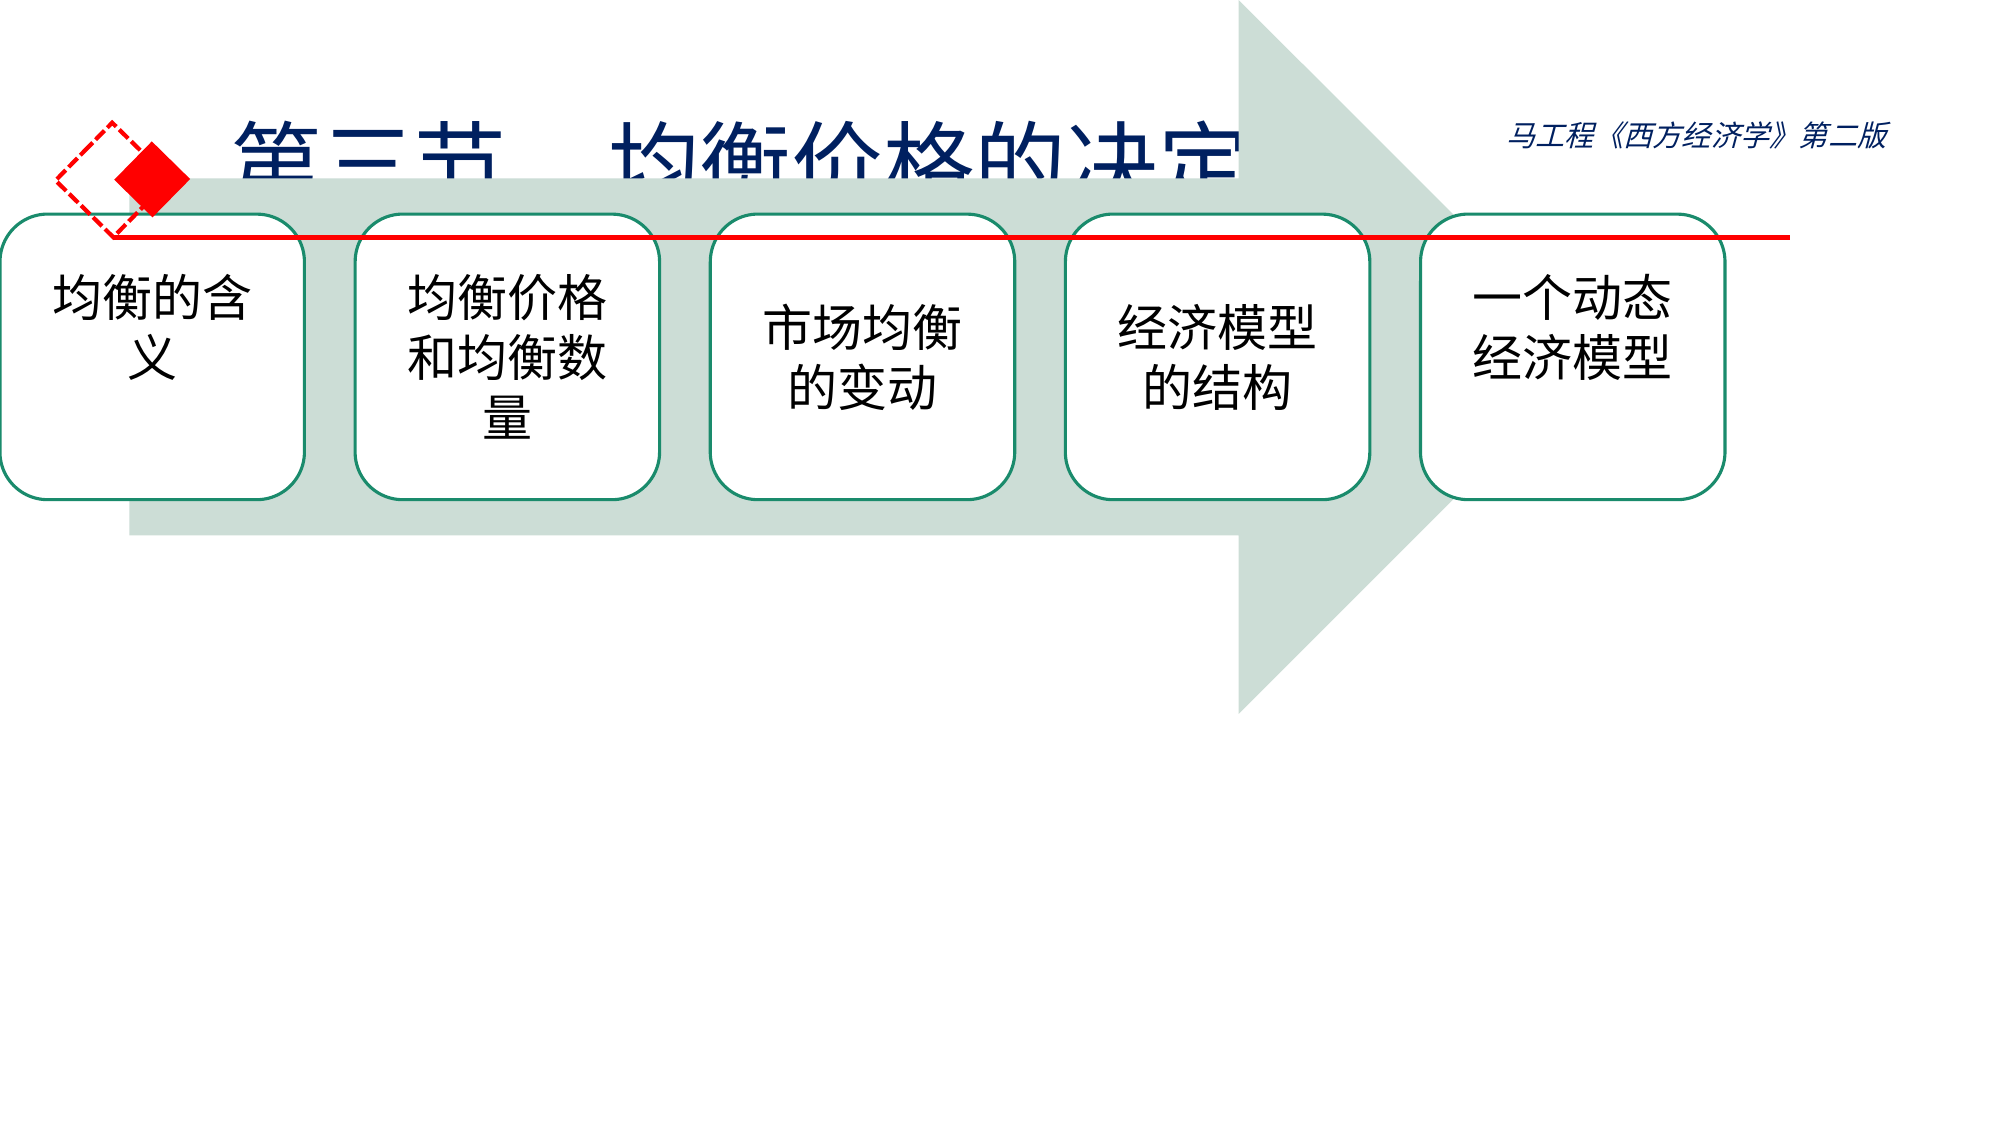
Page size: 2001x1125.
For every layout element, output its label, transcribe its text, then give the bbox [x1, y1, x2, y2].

title 第三节 均衡价格的决定 [1299, 59, 1863, 278]
text_box [54, 122, 143, 239]
title 第三节 均衡价格的决定 [215, 59, 1238, 178]
text_box [114, 141, 191, 218]
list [137, 299, 1863, 1014]
